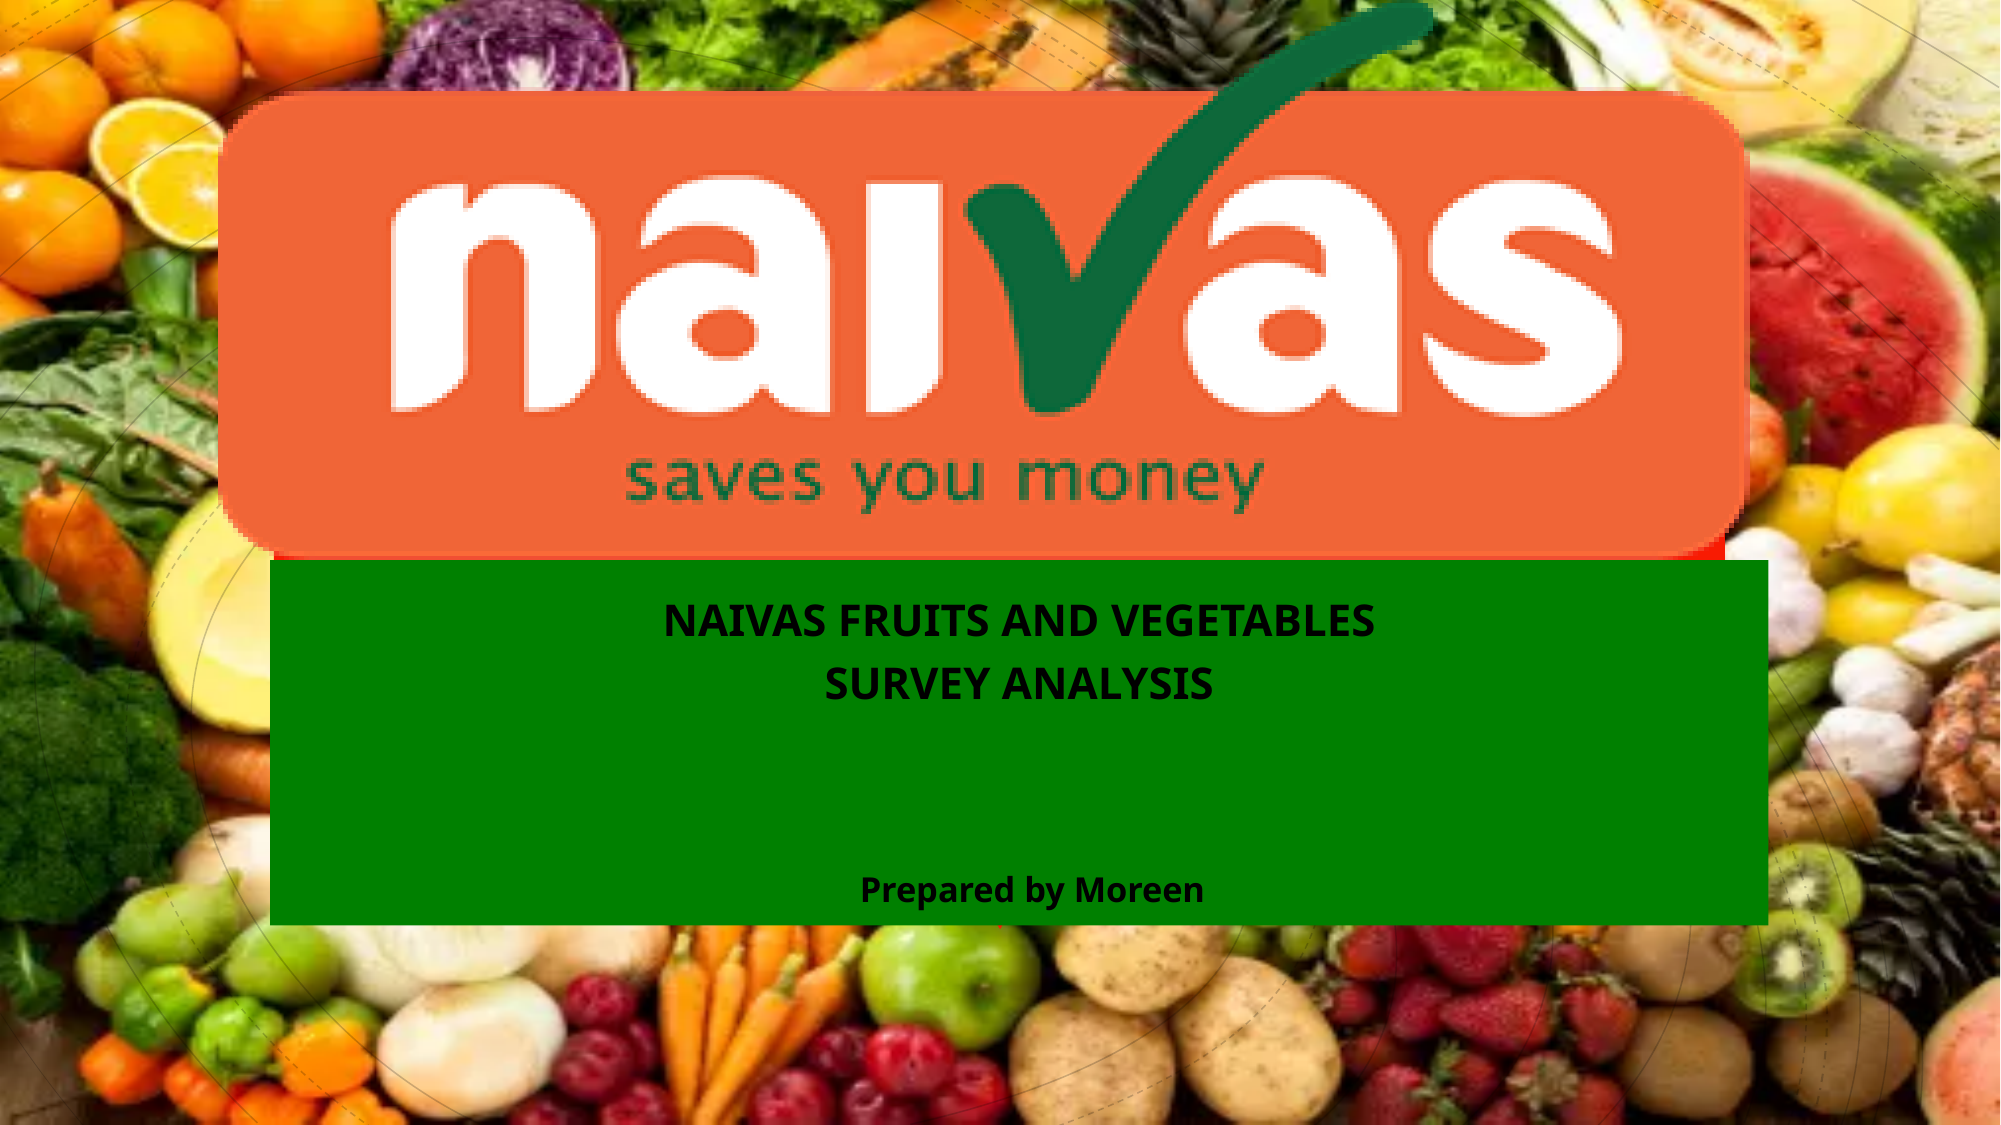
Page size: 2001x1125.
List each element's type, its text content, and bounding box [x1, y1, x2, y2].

subtitle NAIVAS FRUITS AND VEGETABLES SURVEY ANALYSIS Prepared by Moreen [270, 560, 1769, 926]
picture [0, 0, 2001, 1125]
